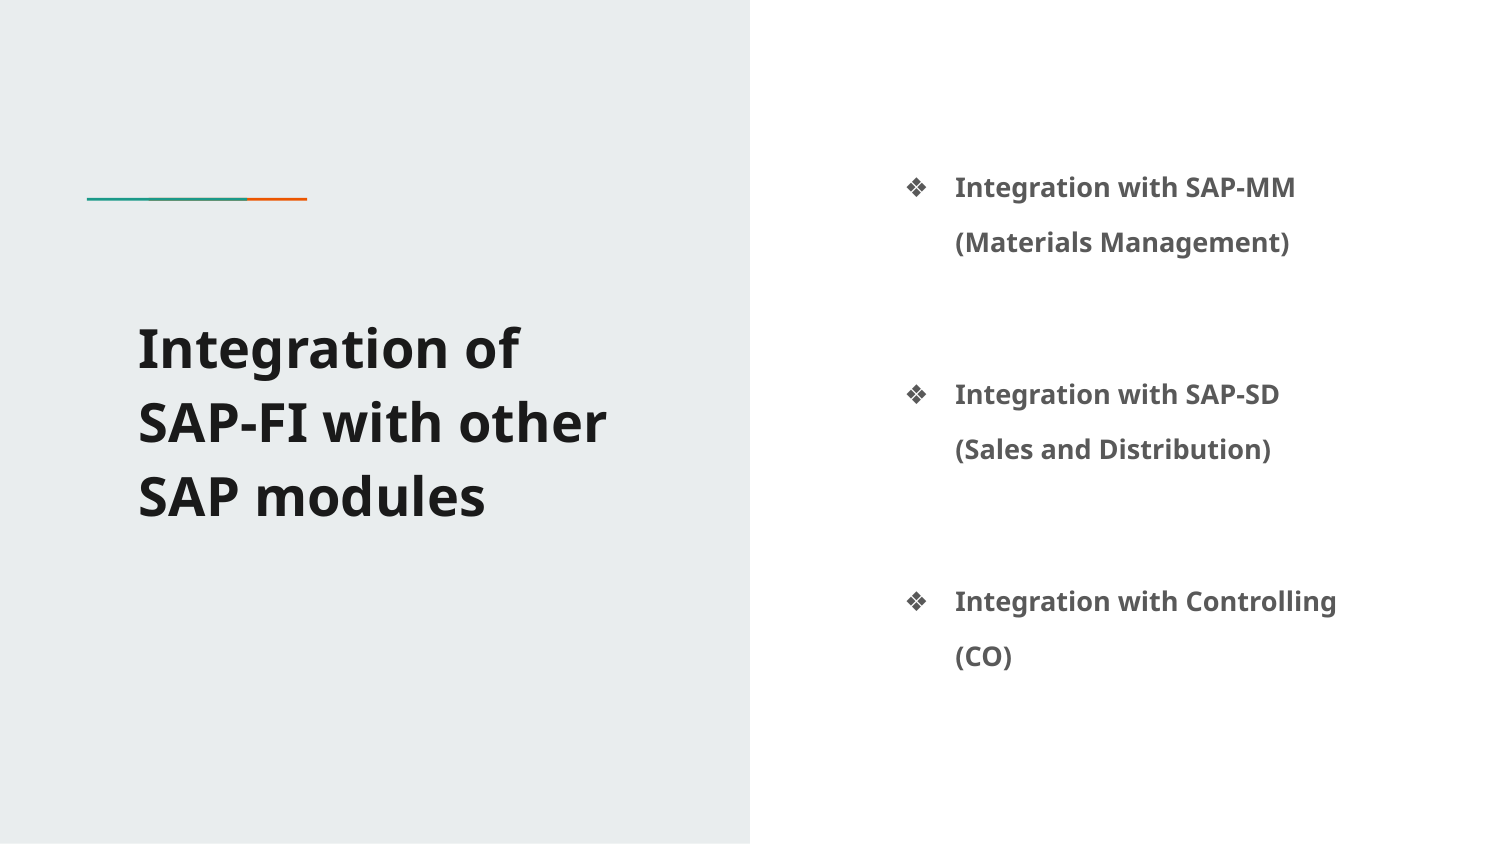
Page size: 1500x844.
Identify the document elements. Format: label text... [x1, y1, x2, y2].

title Integration of SAP-FI with other SAP modules [123, 198, 666, 646]
list Integration with SAP-MM (Materials Management) Integration with SAP-SD (Sales and Distribution) Integration with Controlling (CO) [865, 111, 1368, 713]
